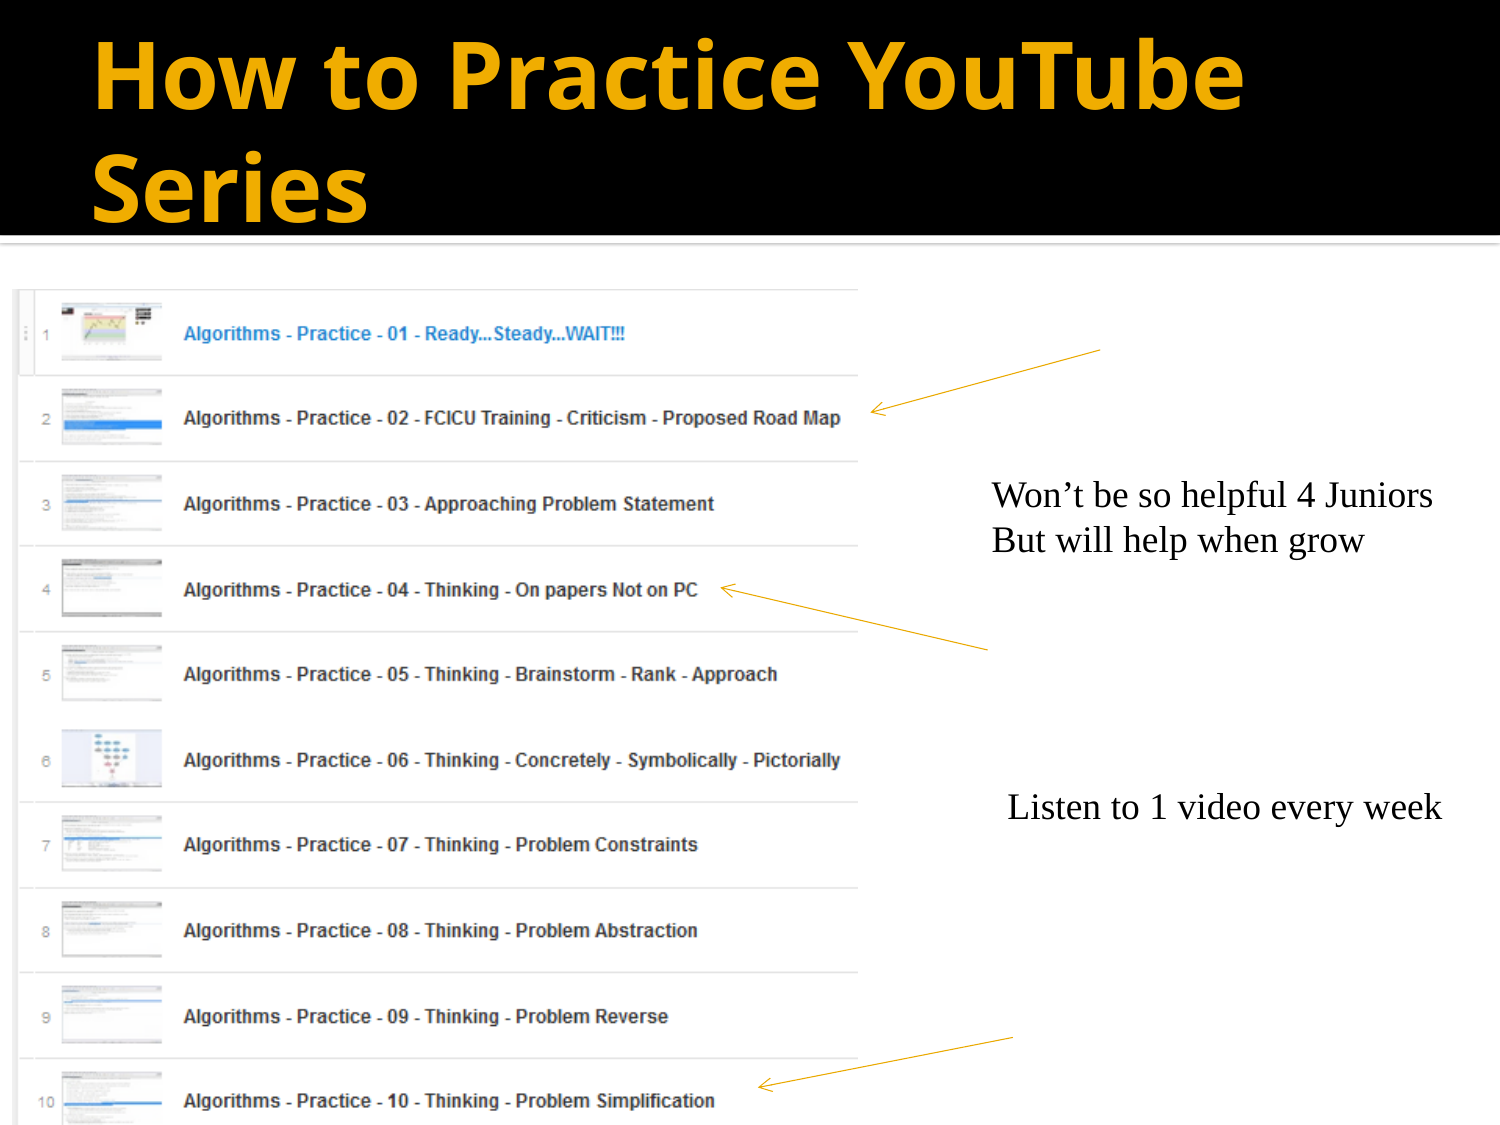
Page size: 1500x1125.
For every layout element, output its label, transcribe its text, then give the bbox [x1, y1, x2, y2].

title How to Practice YouTube Series [75, 25, 1425, 231]
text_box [870, 349, 1100, 413]
text_box Won’t be so helpful 4 Juniors But will help when grow [976, 462, 1449, 568]
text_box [757, 1037, 1013, 1088]
text_box Listen to 1 video every week [992, 774, 1459, 835]
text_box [720, 587, 988, 650]
picture [12, 289, 858, 1125]
